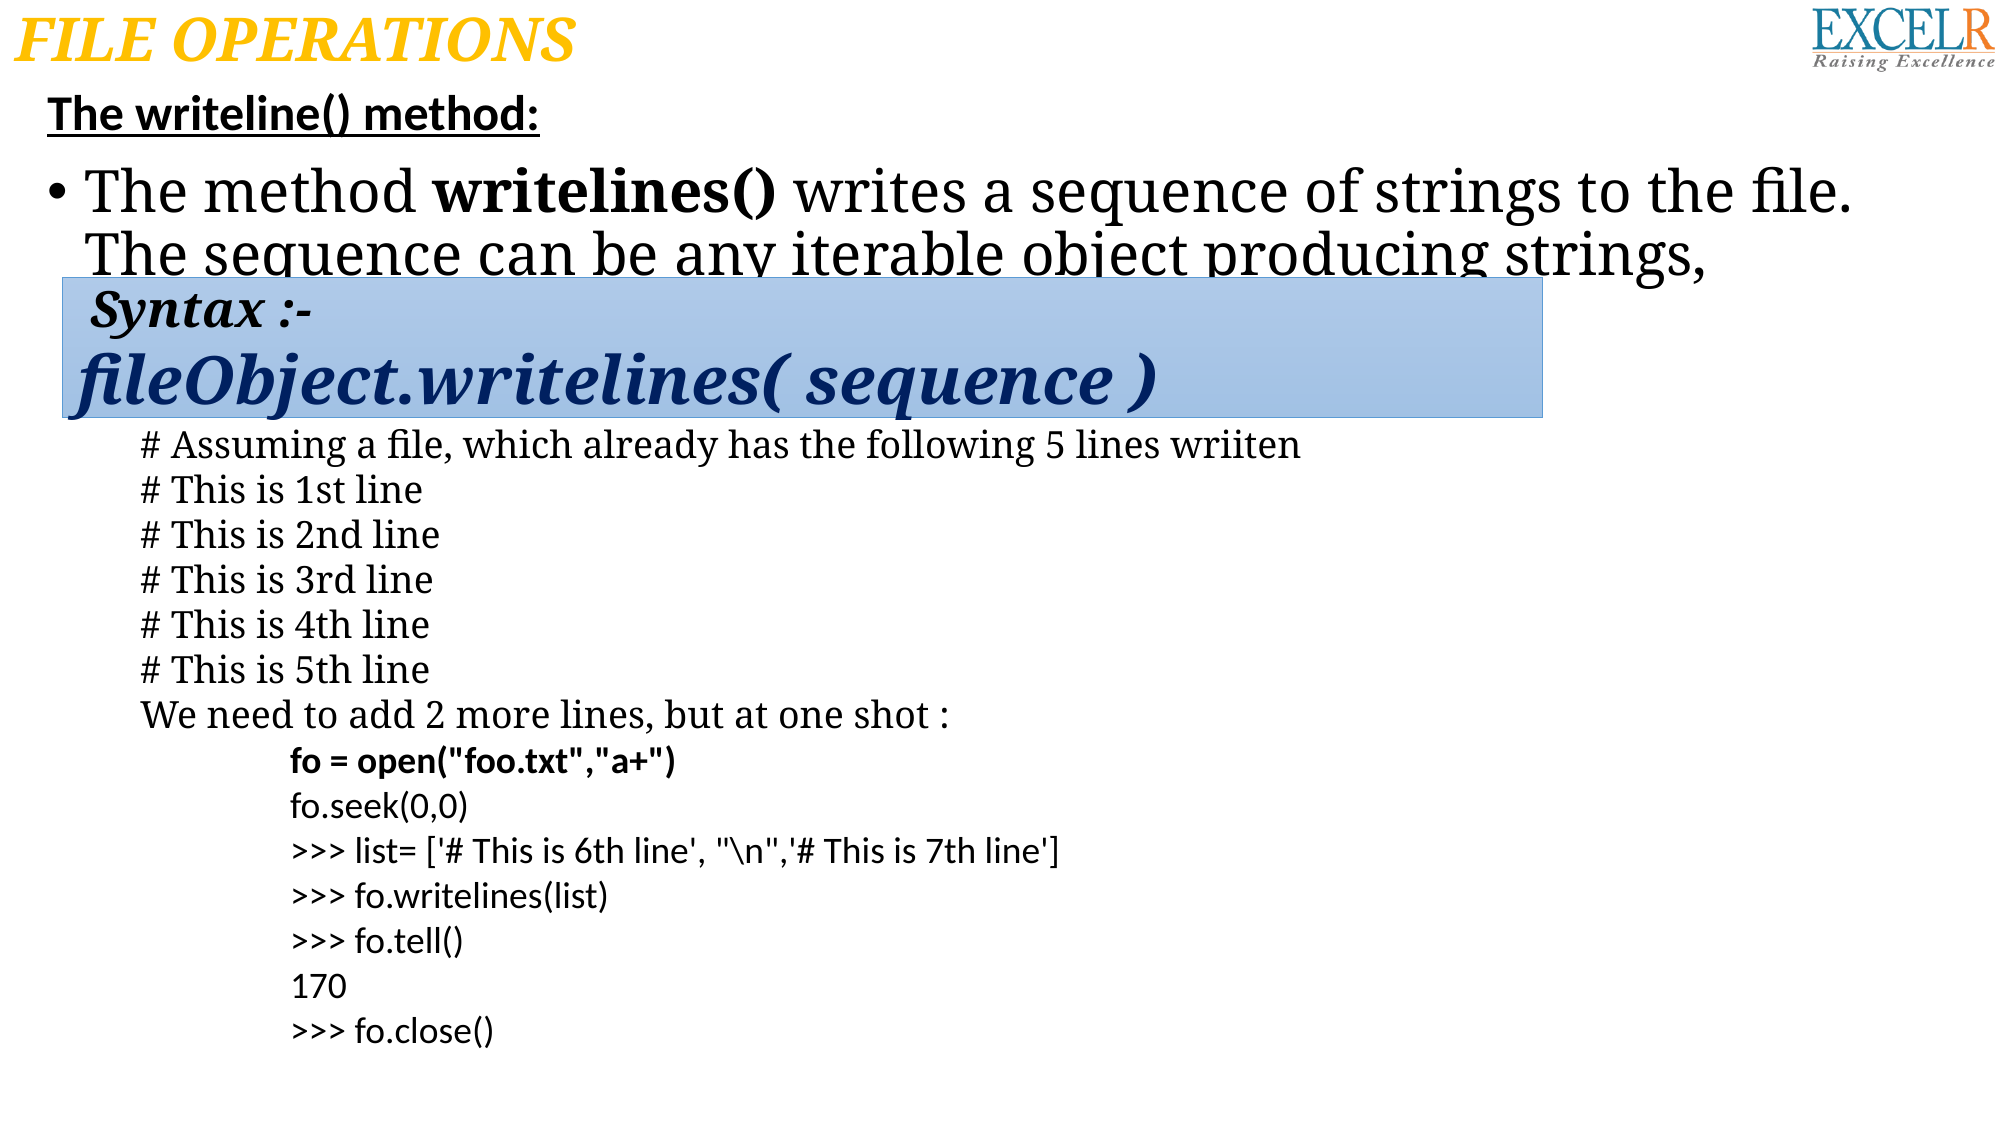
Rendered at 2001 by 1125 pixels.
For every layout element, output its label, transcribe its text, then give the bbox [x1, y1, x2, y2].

text_box Syntax :- fileObject.writelines( sequence ) [62, 277, 1543, 418]
title FILE OPERATIONS [0, 0, 686, 84]
text_box # Assuming a file, which already has the following 5 lines wriiten # This is 1st line # This is 2nd line # This is 3rd line # This is 4th line # This is 5th line We need to add 2 more lines, but at one shot : fo = open("foo.txt","a+") fo.seek(0,0) >>> list= ['# This is 6th line', "\n",'# This is 7th line'] >>> fo.writelines(list) >>> fo.tell() 170 >>> fo.close() [125, 413, 1945, 1125]
picture [1806, 0, 2000, 73]
list The writeline() method: The method writelines() writes a sequence of strings to the file. The sequence can be any iterable object producing strings, typically a list of strings. There is no return value. [32, 80, 1945, 1093]
